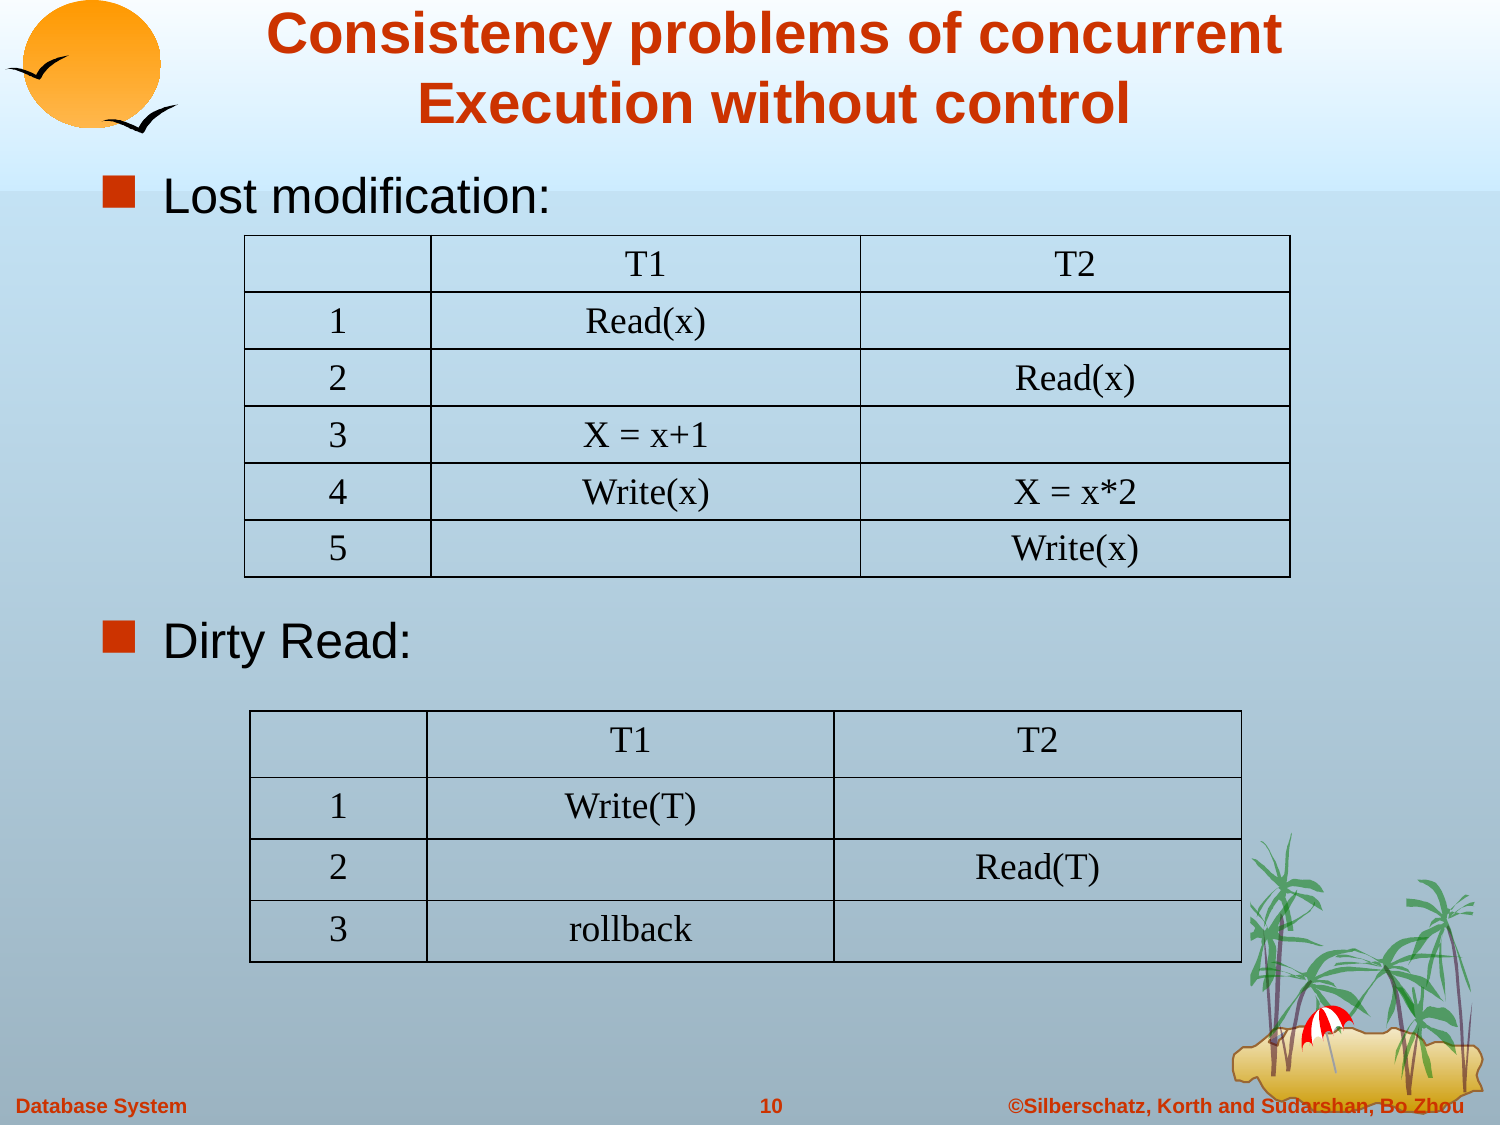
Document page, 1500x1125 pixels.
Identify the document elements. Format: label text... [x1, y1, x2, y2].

table_header T2 [835, 712, 1241, 777]
table_cell Write(x) [432, 464, 860, 519]
table_cell 5 [245, 521, 430, 576]
table_cell X = x*2 [861, 464, 1289, 519]
table_cell 3 [251, 901, 426, 961]
table_cell [861, 407, 1289, 462]
table_cell X = x+1 [432, 407, 860, 462]
table_cell Write(x) [861, 521, 1289, 576]
table_cell [835, 778, 1241, 838]
table_header T1 [432, 236, 860, 291]
table_header T1 [428, 712, 833, 777]
table_header T2 [861, 236, 1289, 291]
table_cell [432, 521, 860, 576]
table_cell [432, 350, 860, 405]
table_cell 2 [251, 840, 426, 900]
table_cell Read(x) [861, 350, 1289, 405]
table_cell 3 [245, 407, 430, 462]
table_cell 1 [245, 293, 430, 348]
table_header [251, 712, 426, 777]
table_cell rollback [428, 901, 833, 961]
table_cell [861, 293, 1289, 348]
list Lost modification: Dirty Read: [91, 155, 723, 956]
table_cell [835, 901, 1241, 961]
table_cell 2 [245, 350, 430, 405]
table_header [245, 236, 430, 291]
table_cell Read(x) [432, 293, 860, 348]
table_cell Write(T) [428, 778, 833, 838]
table_cell Read(T) [835, 840, 1241, 900]
title Consistency problems of concurrent Execution without control [112, 42, 1438, 143]
table_cell 1 [251, 778, 426, 838]
table_cell [428, 840, 833, 900]
table_cell 4 [245, 464, 430, 519]
